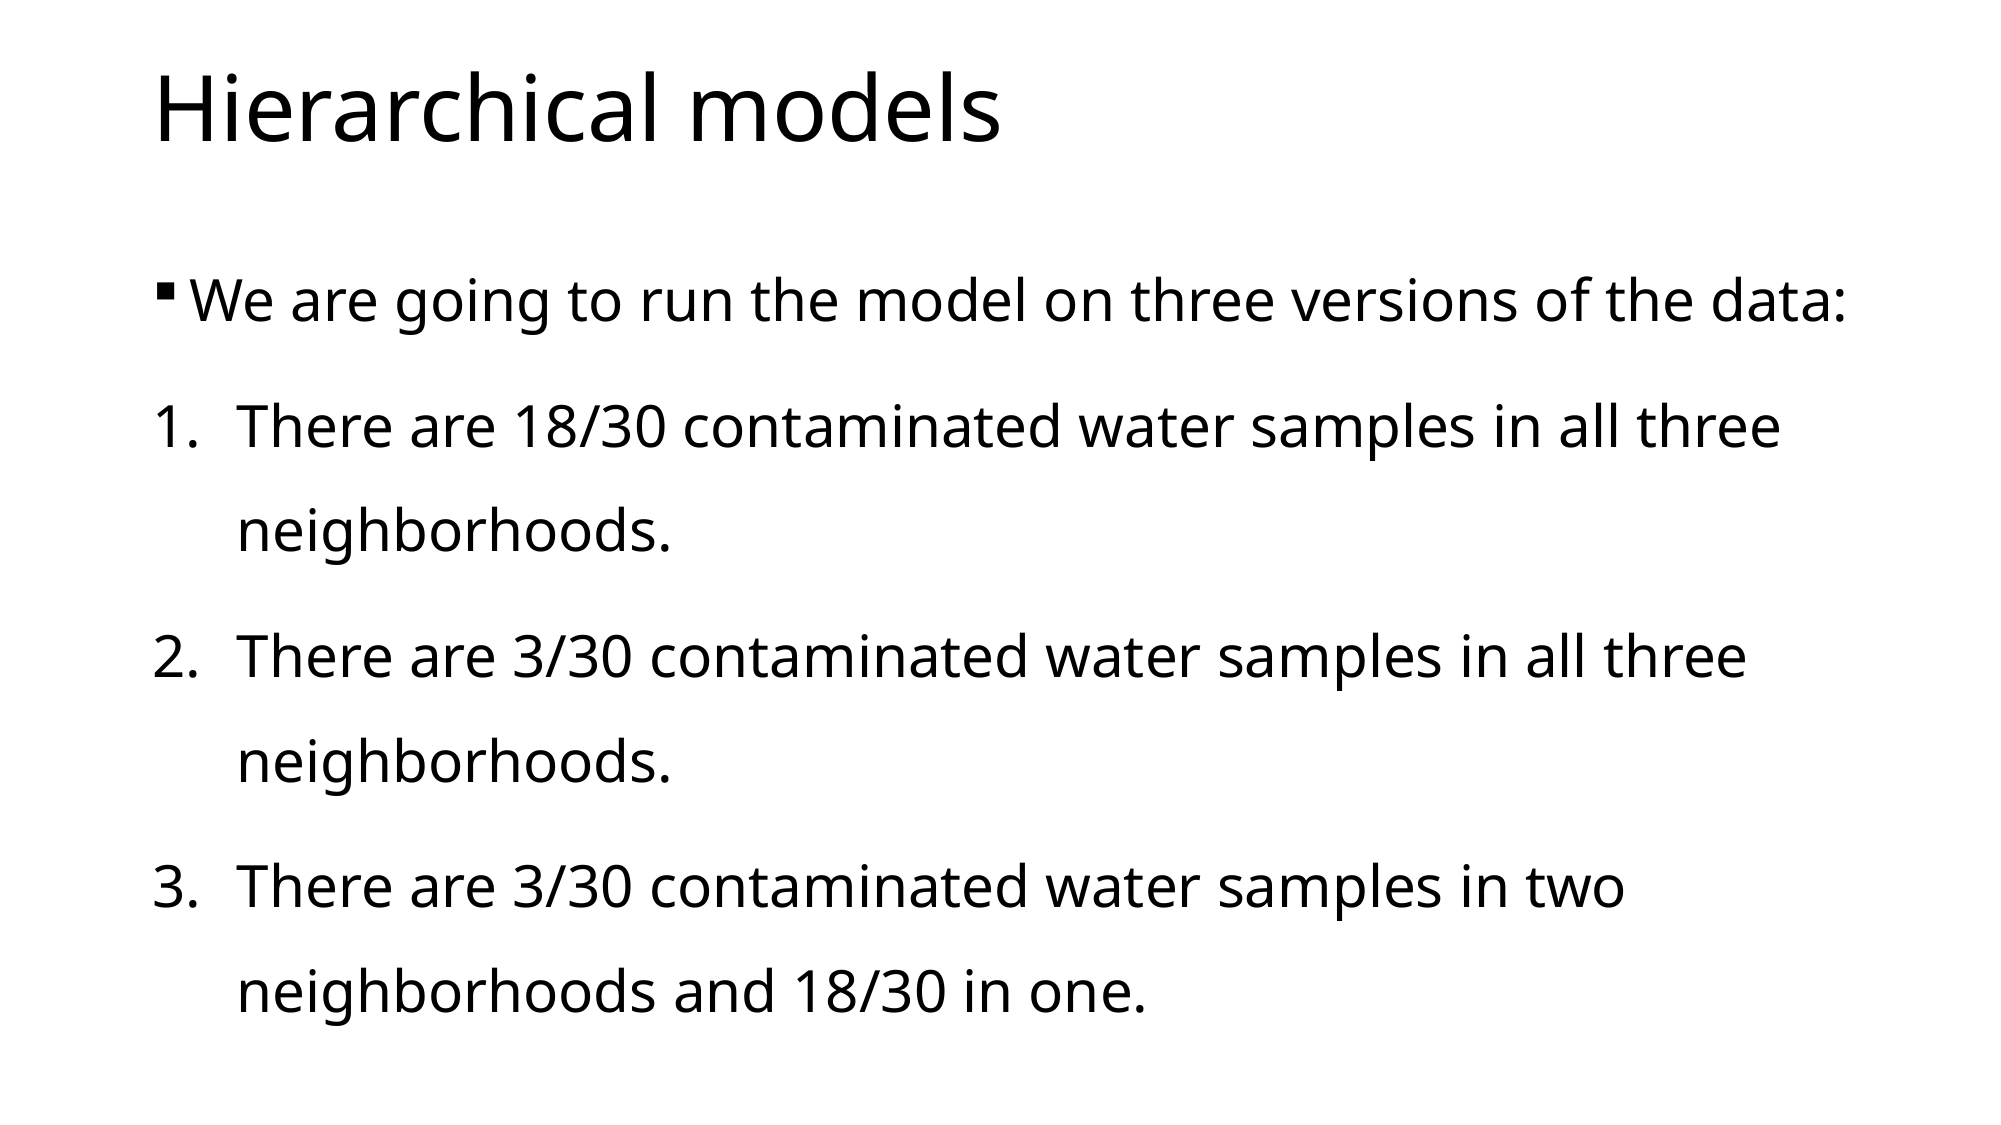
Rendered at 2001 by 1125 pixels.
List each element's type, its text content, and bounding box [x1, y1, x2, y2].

list We are going to run the model on three versions of the data: There are 18/30 contaminated water samples in all three neighborhoods. There are 3/30 contaminated water samples in all three neighborhoods. There are 3/30 contaminated water samples in two neighborhoods and 18/30 in one. [137, 220, 1908, 1104]
title Hierarchical models [137, 3, 1863, 220]
